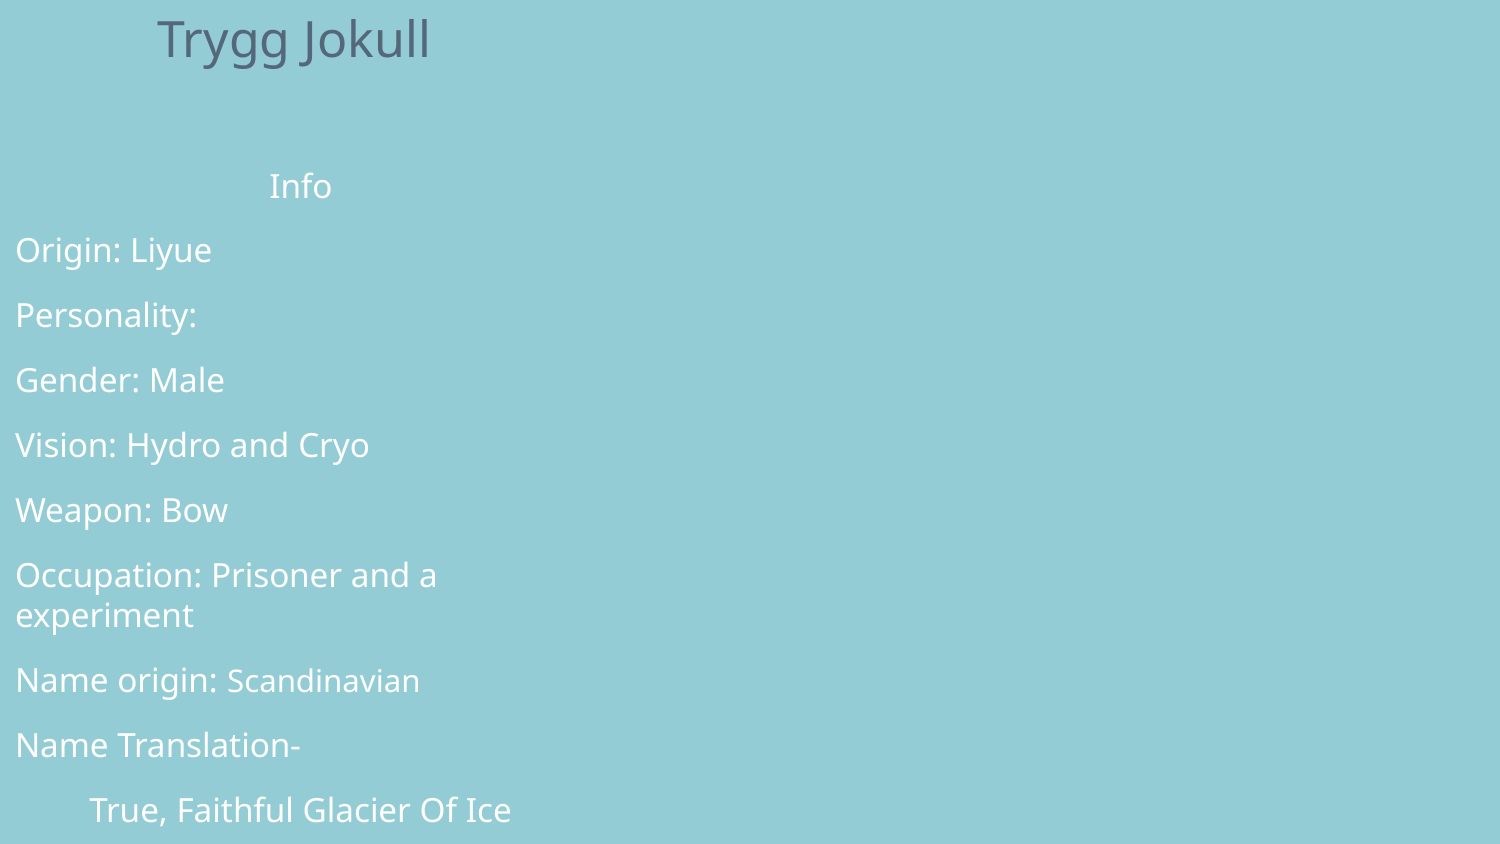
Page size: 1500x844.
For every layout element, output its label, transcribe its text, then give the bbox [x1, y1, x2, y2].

title Trygg Jokull [0, 0, 602, 82]
list Info Origin: Liyue Personality: Gender: Male Vision: Hydro and Cryo Weapon: Bow Occupation: Prisoner and a experiment Name origin: Scandinavian Name Translation- True, Faithful Glacier Of Ice [0, 82, 602, 844]
